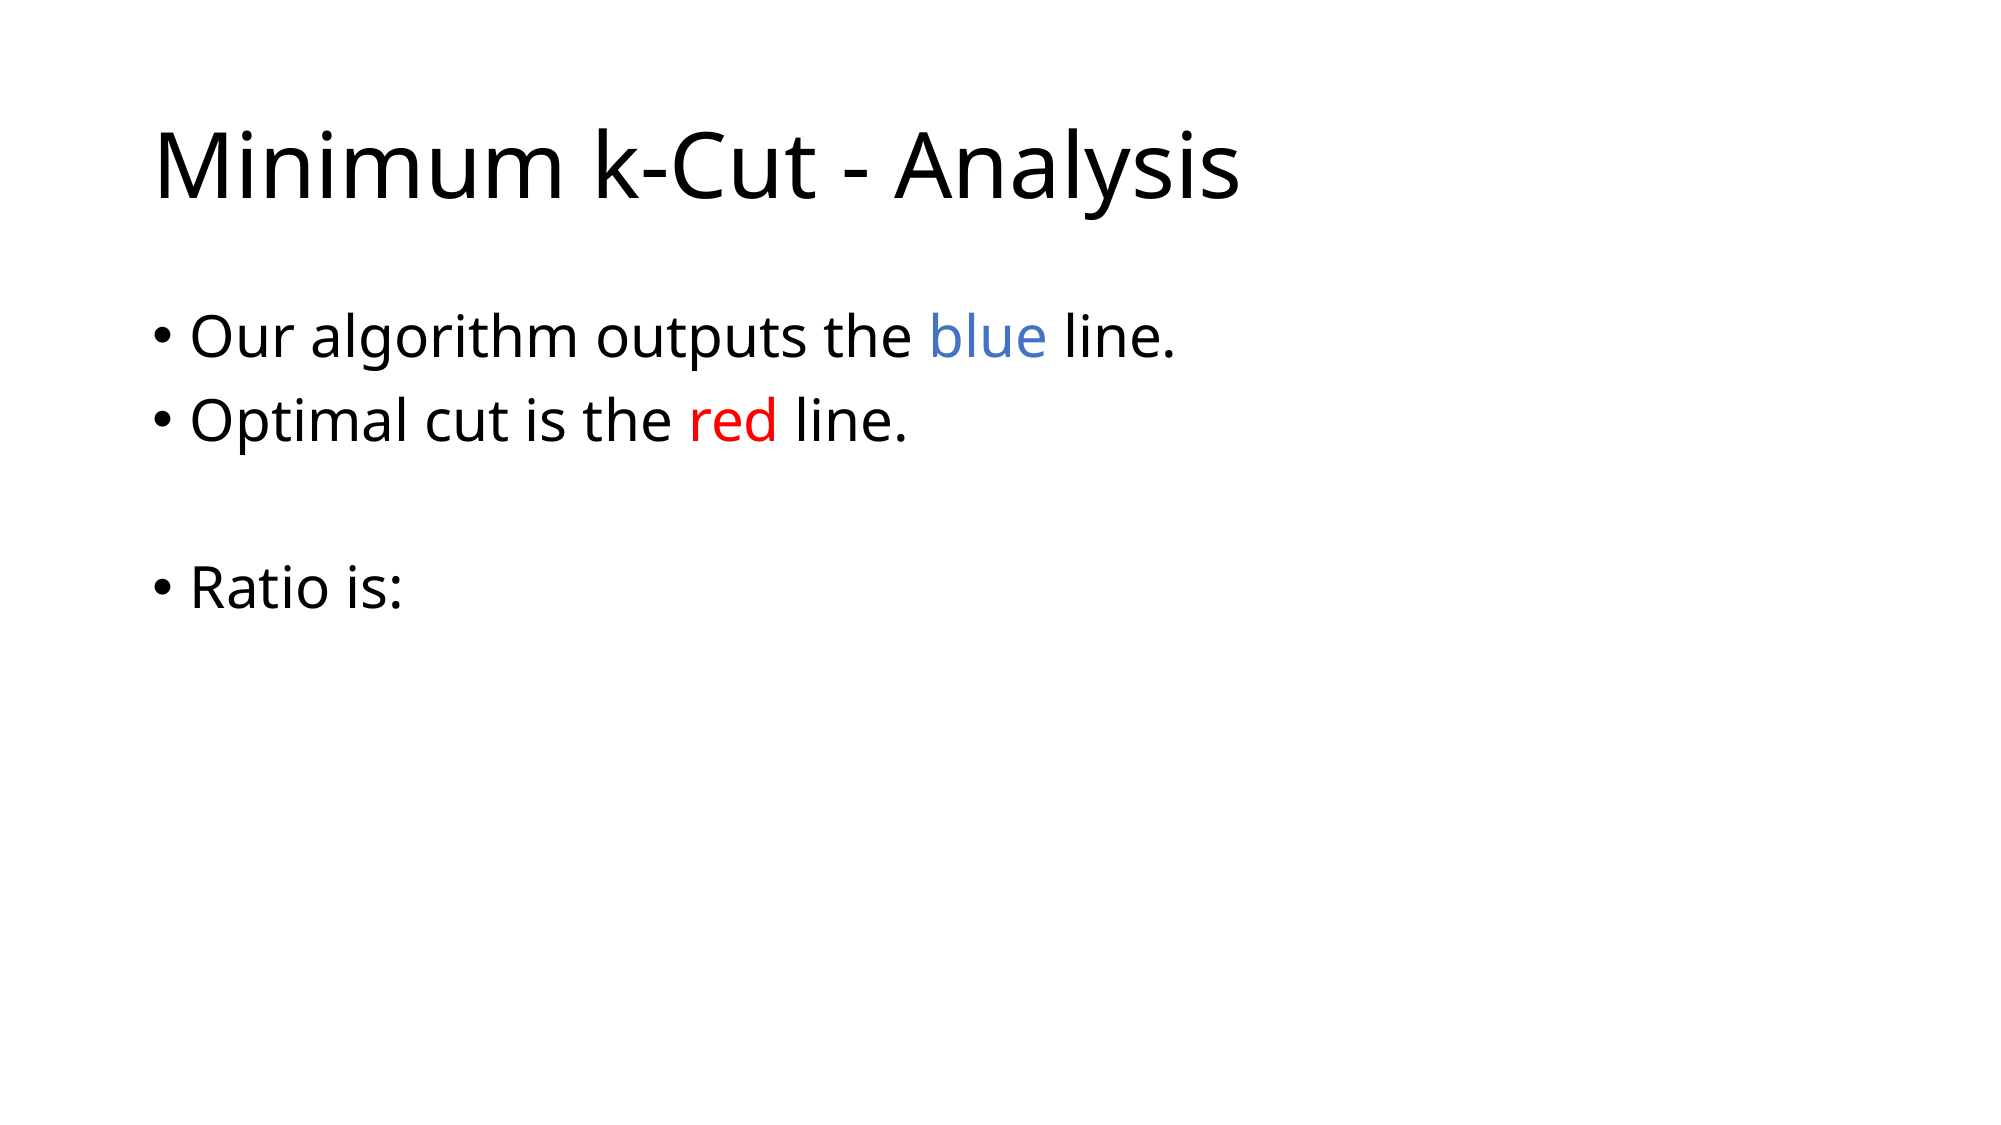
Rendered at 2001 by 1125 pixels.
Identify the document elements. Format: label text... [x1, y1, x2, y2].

title Minimum k-Cut - Analysis [137, 59, 1863, 278]
